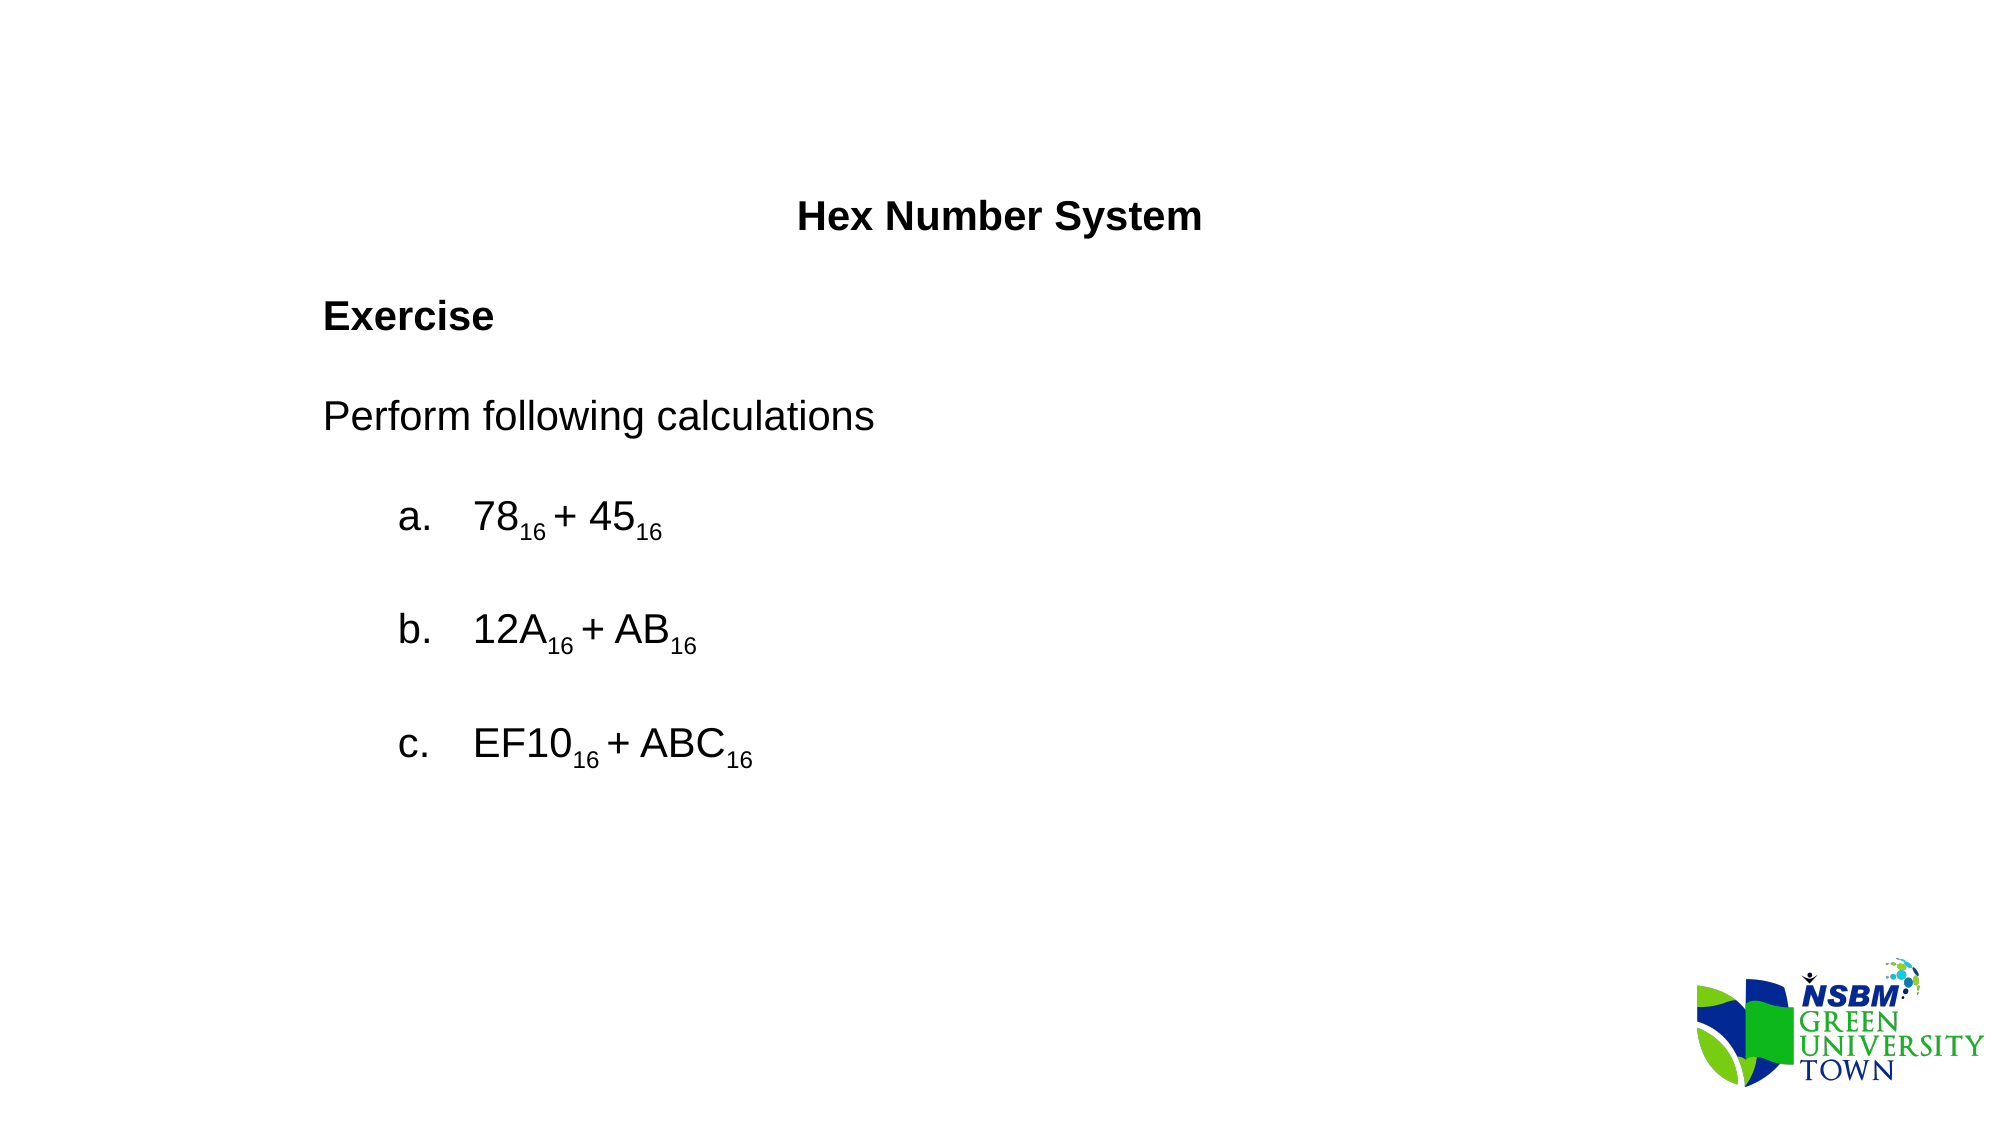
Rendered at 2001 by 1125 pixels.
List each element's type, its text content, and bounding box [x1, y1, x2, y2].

text_box Hex Number System Exercise Perform following calculations 7816 + 4516 12A16 + AB16 EF1016 + ABC16 [308, 181, 1692, 966]
picture [1696, 958, 1984, 1087]
